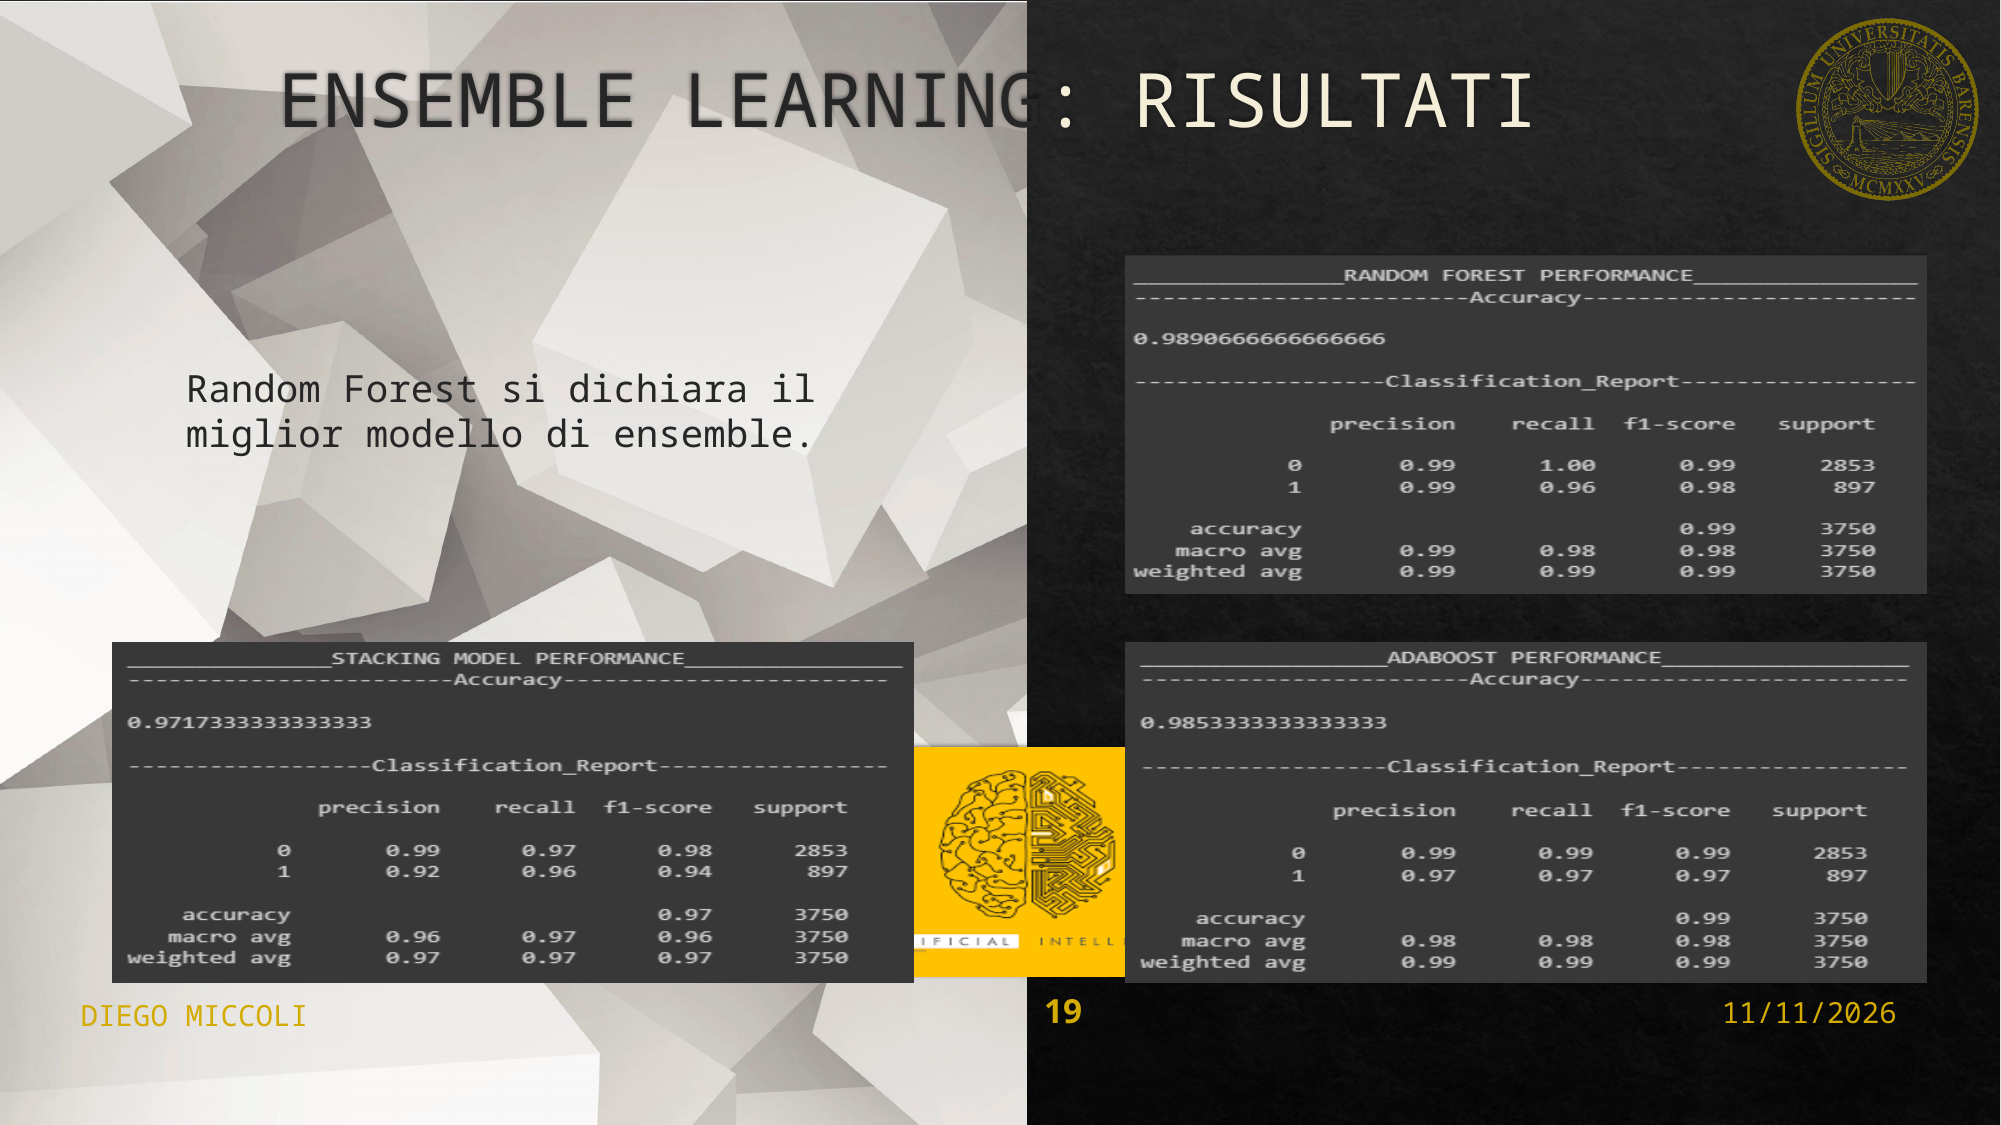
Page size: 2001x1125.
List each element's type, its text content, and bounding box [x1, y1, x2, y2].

slide_number 19 [1035, 990, 1098, 1043]
picture [1125, 642, 1927, 984]
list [921, 746, 1117, 977]
title ENSEMBLE LEARNING: RISULTATI [1035, 36, 1604, 151]
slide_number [1461, 995, 1912, 1045]
picture [0, 1, 1027, 1125]
picture [1788, 12, 1984, 206]
picture [1125, 253, 1927, 595]
footer DIEGO MICCOLI [1035, 990, 1161, 1045]
